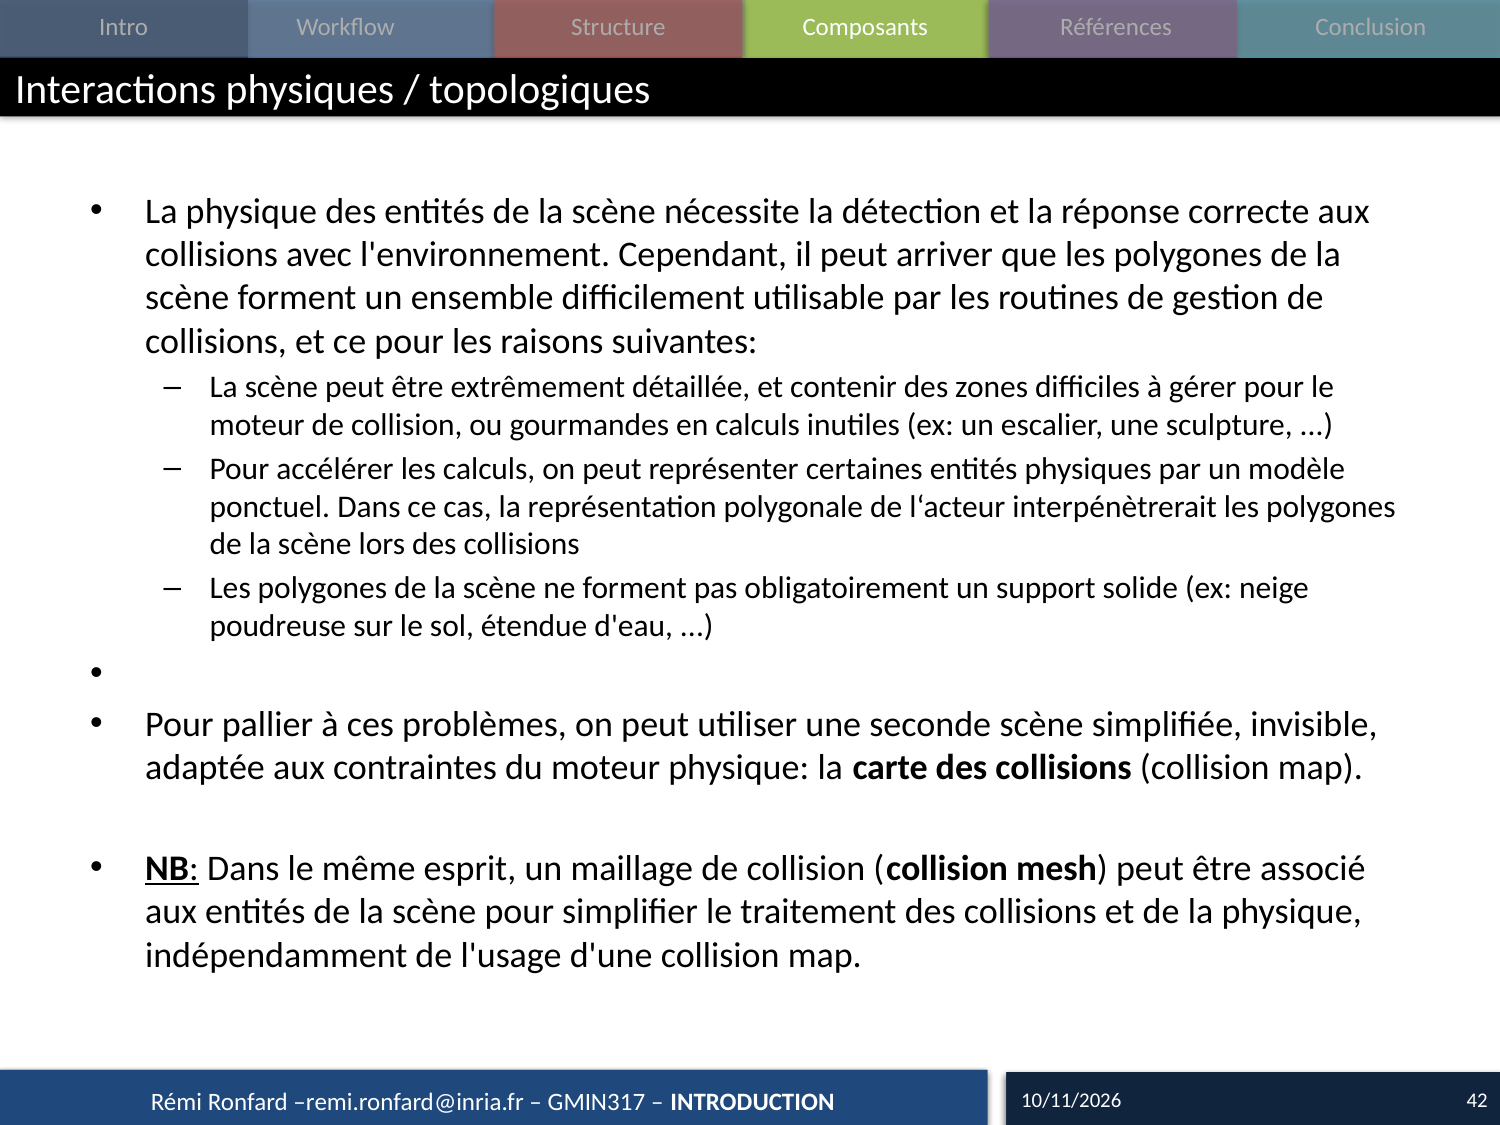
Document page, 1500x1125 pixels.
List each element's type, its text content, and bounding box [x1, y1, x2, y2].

title Interactions physiques / topologiques [0, 58, 1500, 117]
slide_number 42 [1153, 1071, 1500, 1125]
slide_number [1006, 1070, 1153, 1125]
footer Rémi Ronfard –remi.ronfard@inria.fr – GMIN317 – INTRODUCTION [0, 1072, 988, 1125]
list La physique des entités de la scène nécessite la détection et la réponse correcte aux collisions avec l'environnement. Cependant, il peut arriver que les polygones de la scène forment un ensemble difficilement utilisable par les routines de gestion de collisions, et ce pour les raisons suivantes: La scène peut être extrêmement détaillée, et contenir des zones difficiles à gérer pour le moteur de collision, ou gourmandes en calculs inutiles (ex: un escalier, une sculpture, ...) Pour accélérer les calculs, on peut représenter certaines entités physiques par un modèle ponctuel. Dans ce cas, la représentation polygonale de l‘acteur interpénètrerait les polygones de la scène lors des collisions Les polygones de la scène ne forment pas obligatoirement un support solide (ex: neige poudreuse sur le sol, étendue d'eau, ...) Pour pallier à ces problèmes, on peut utiliser une seconde scène simplifiée, invisible, adaptée aux contraintes du moteur physique: la carte des collisions (collision map). NB: Dans le même esprit, un maillage de collision (collision mesh) peut être associé aux entités de la scène pour simplifier le traitement des collisions et de la physique, indépendamment de l'usage d'une collision map. [75, 179, 1425, 1005]
